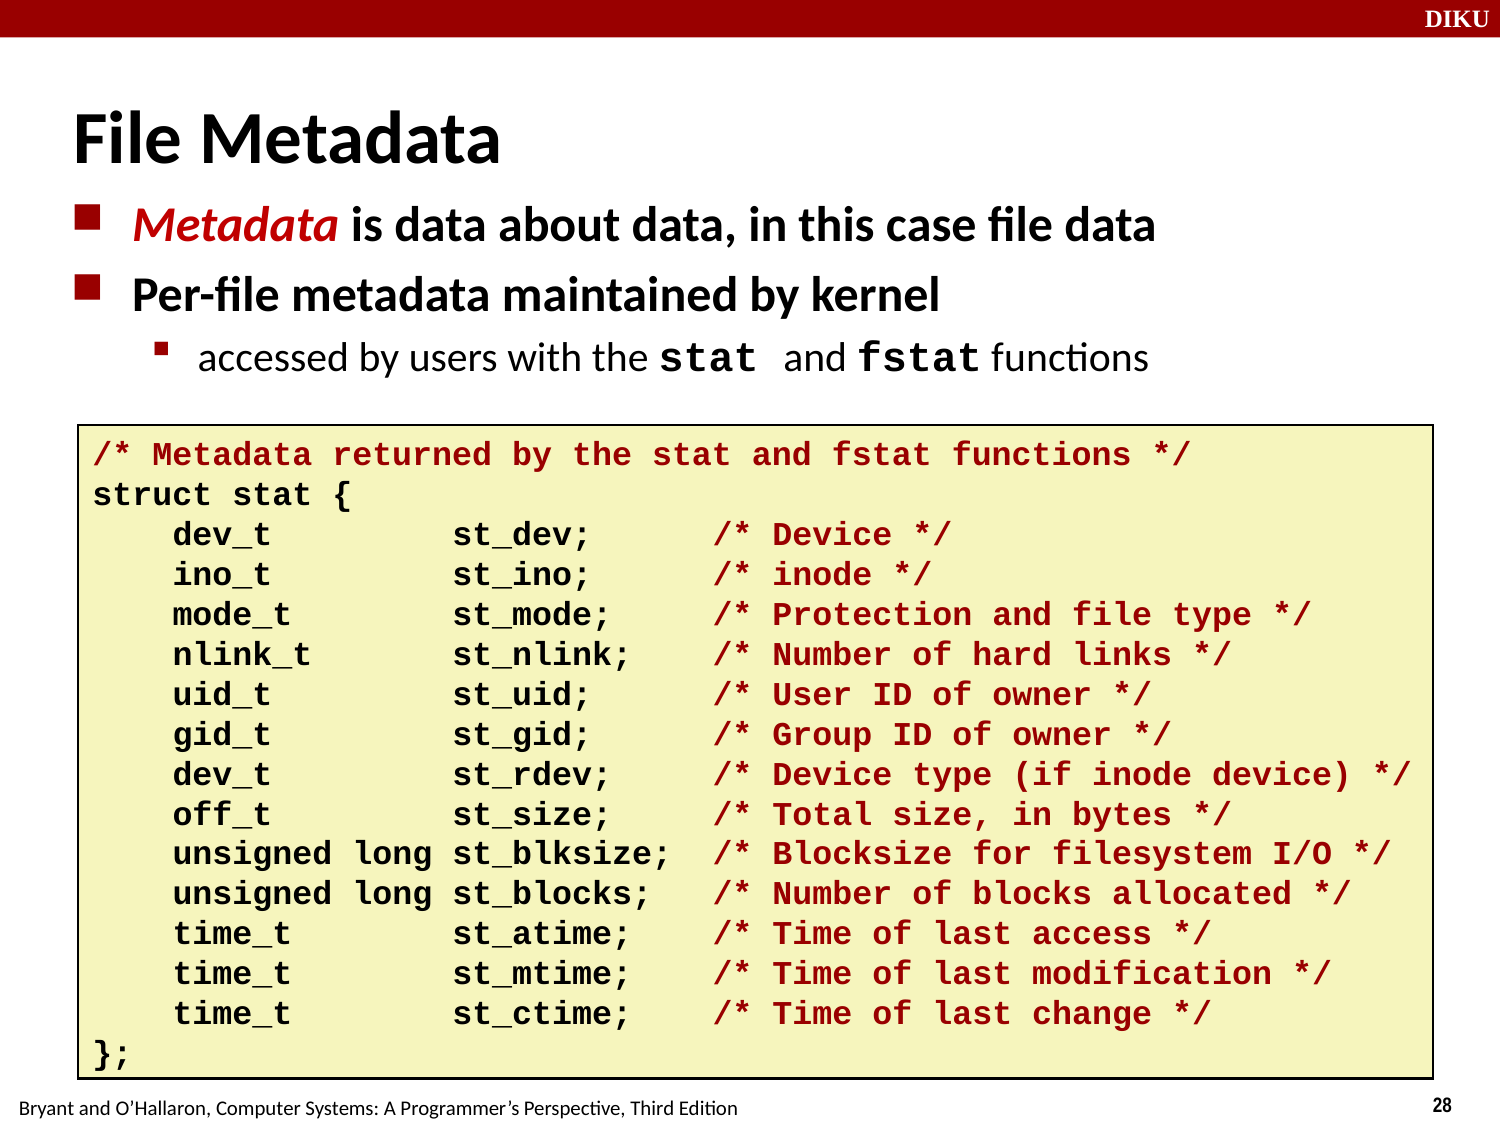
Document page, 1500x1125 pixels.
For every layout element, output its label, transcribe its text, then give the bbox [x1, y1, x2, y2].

text_box /* Metadata returned by the stat and fstat functions */ struct stat { dev_t st_dev; /* Device */ ino_t st_ino; /* inode */ mode_t st_mode; /* Protection and file type */ nlink_t st_nlink; /* Number of hard links */ uid_t st_uid; /* User ID of owner */ gid_t st_gid; /* Group ID of owner */ dev_t st_rdev; /* Device type (if inode device) */ off_t st_size; /* Total size, in bytes */ unsigned long st_blksize; /* Blocksize for filesystem I/O */ unsigned long st_blocks; /* Number of blocks allocated */ time_t st_atime; /* Time of last access */ time_t st_mtime; /* Time of last modification */ time_t st_ctime; /* Time of last change */ }; [77, 425, 1434, 1079]
text_box File Metadata [58, 71, 1304, 197]
text_box Metadata is data about data, in this case file data Per-file metadata maintained by kernel accessed by users with the stat and fstat functions [61, 184, 1357, 1000]
